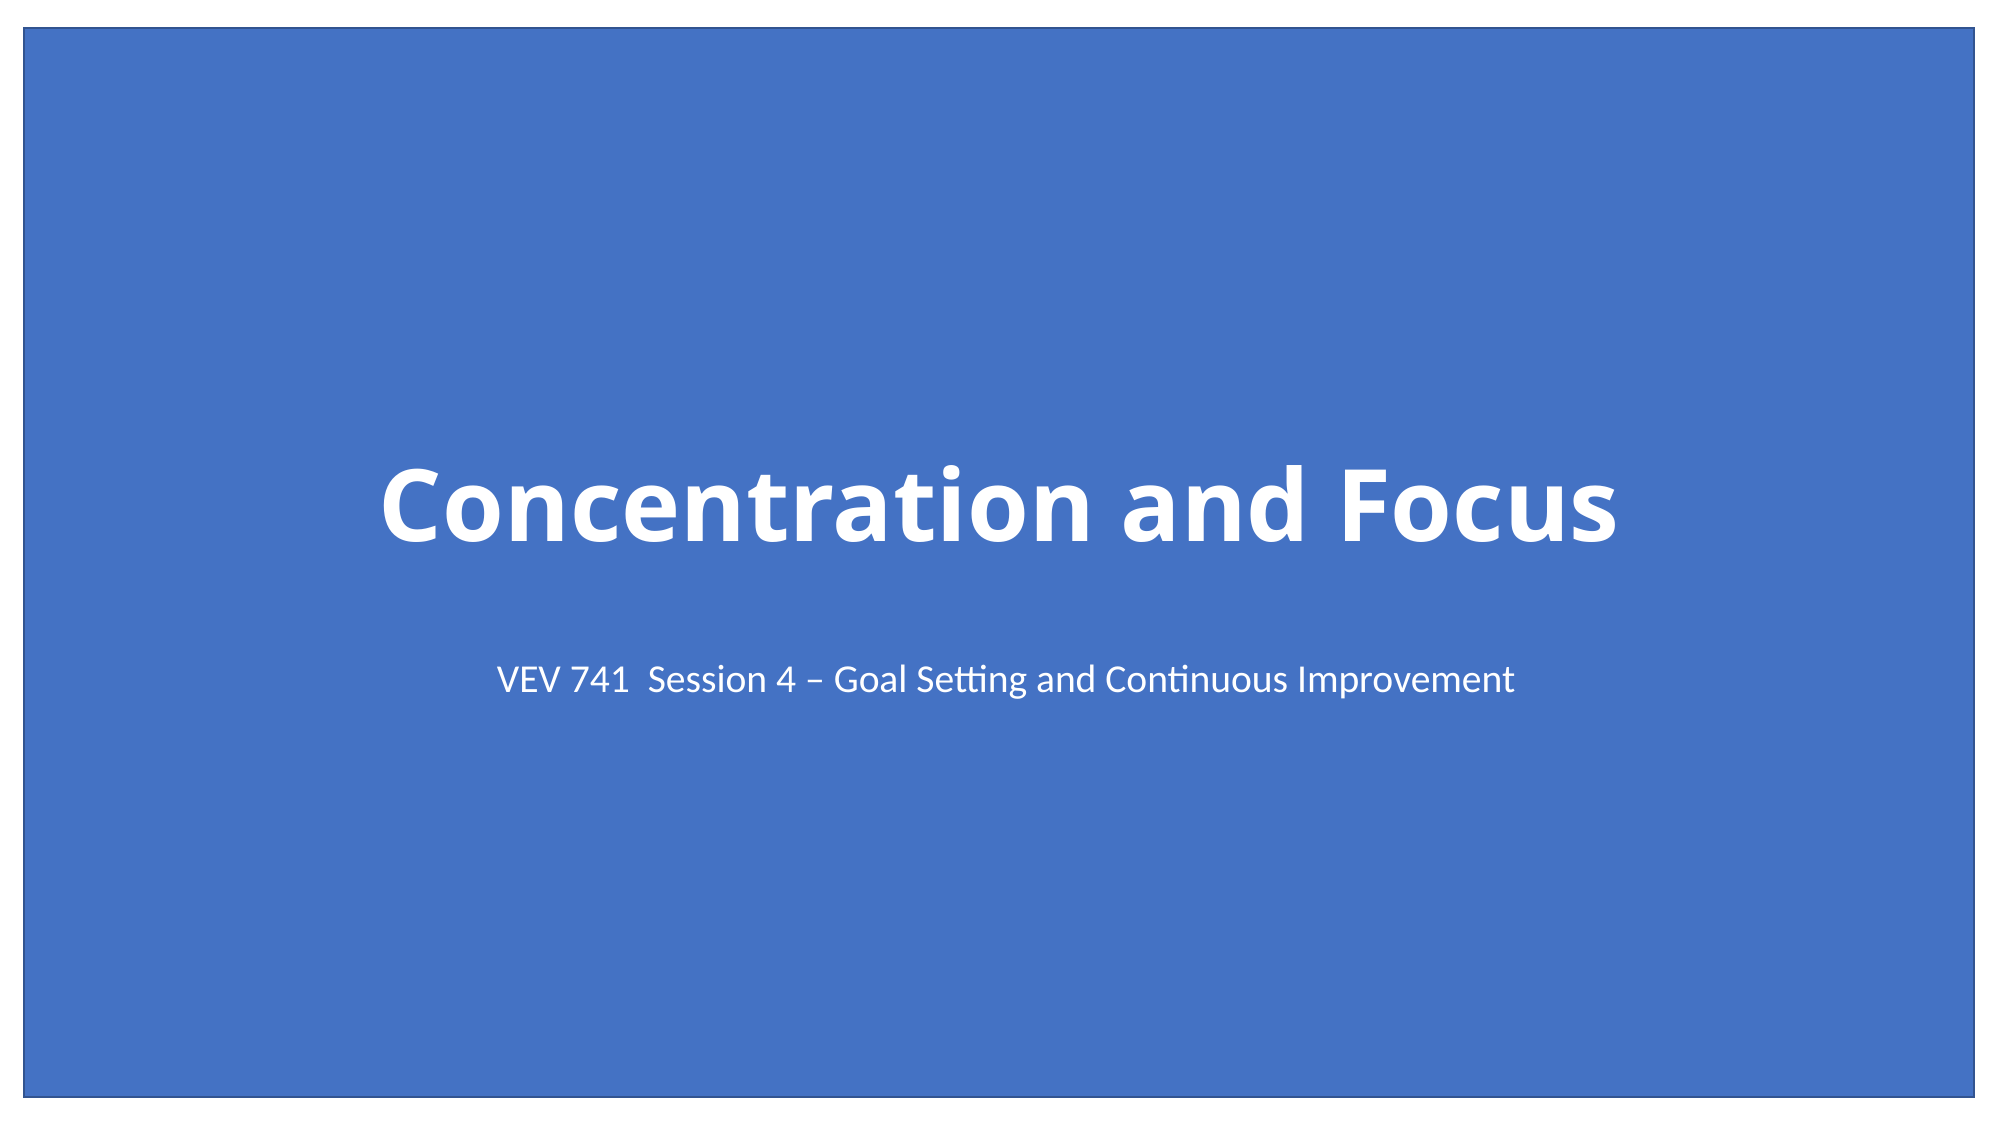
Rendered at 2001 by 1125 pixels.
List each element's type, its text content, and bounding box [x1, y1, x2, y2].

text_box VEV 741 Session 4 – Goal Setting and Continuous Improvement [481, 650, 1572, 726]
text_box Concentration and Focus [249, 377, 1750, 641]
text_box [23, 27, 1975, 1098]
